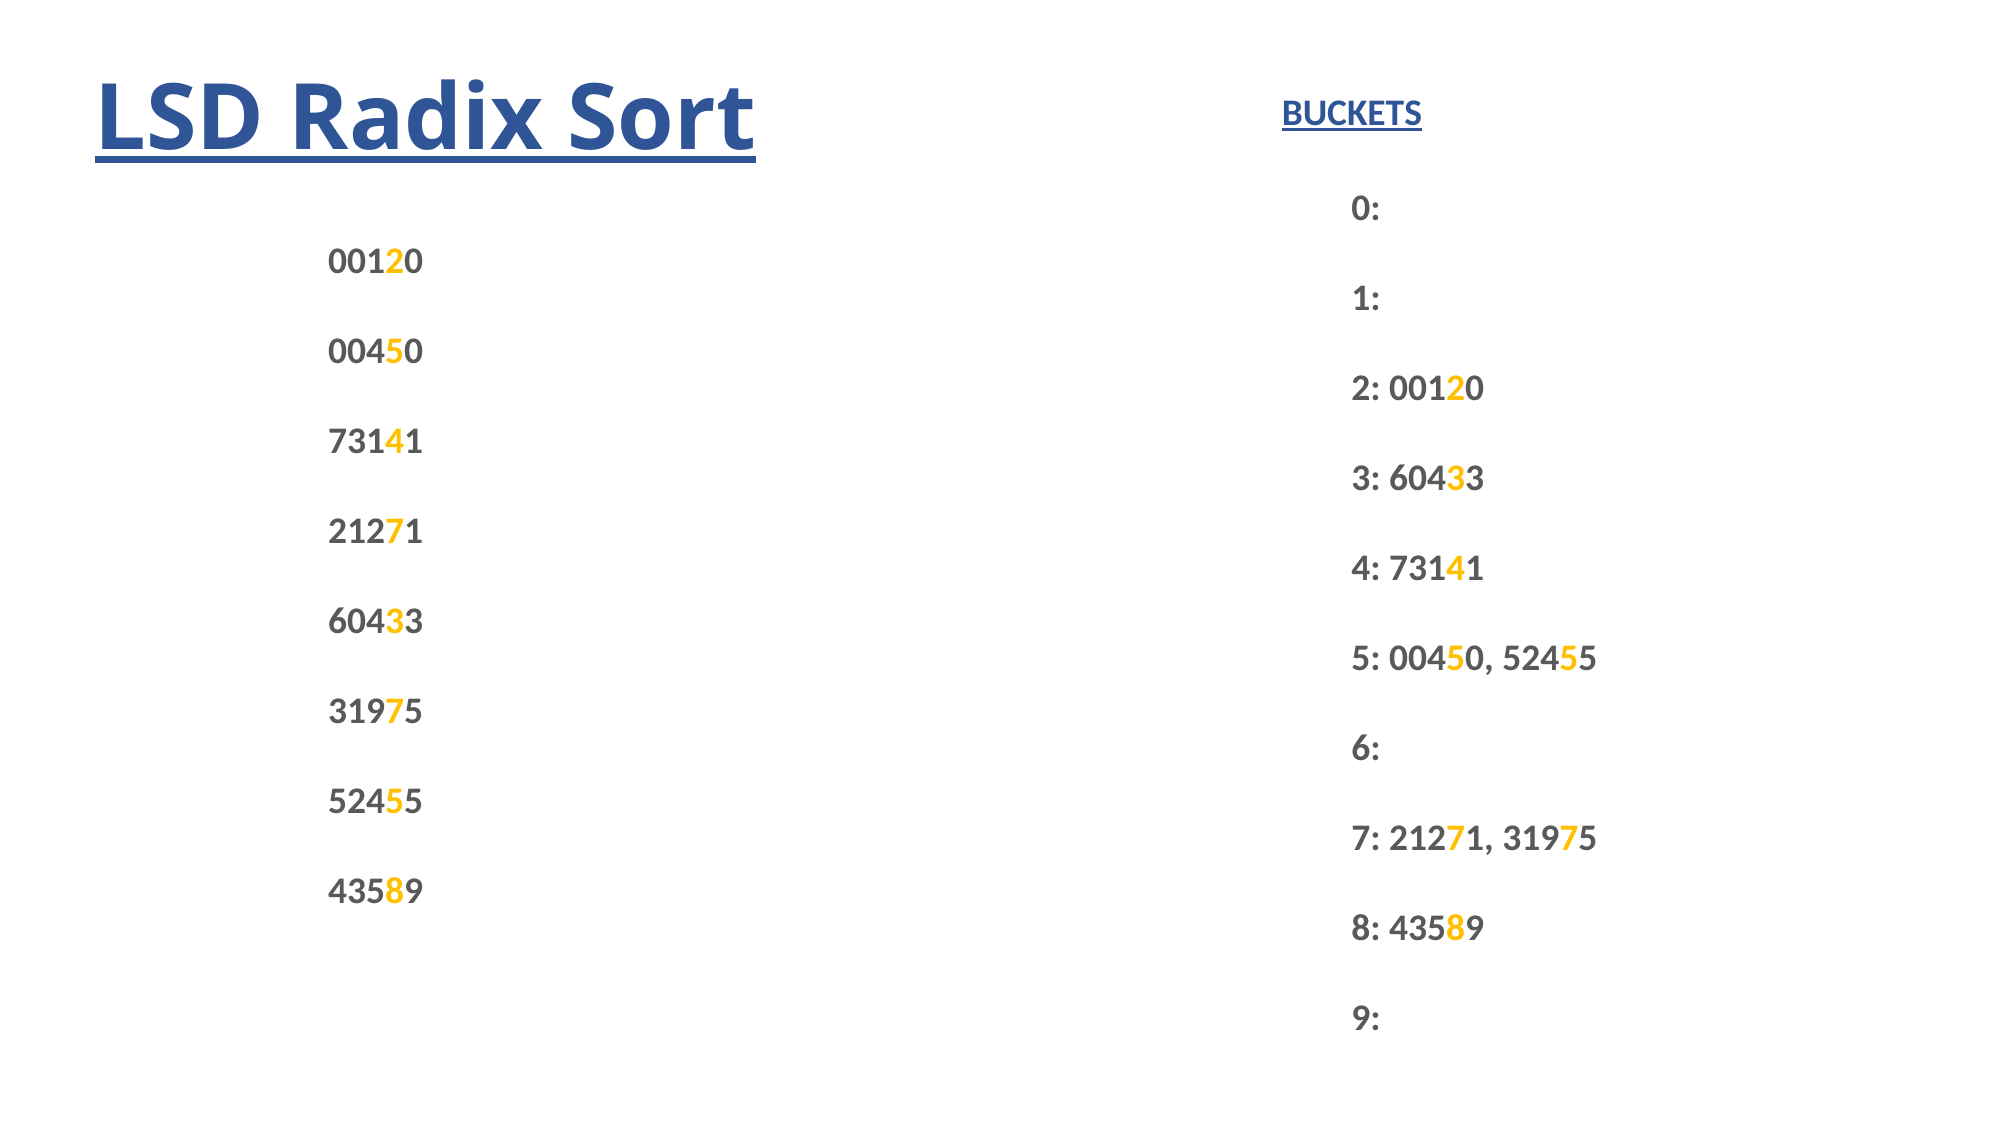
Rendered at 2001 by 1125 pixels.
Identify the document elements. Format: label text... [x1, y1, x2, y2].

text_box 0: 1: 2: 00120 3: 60433 4: 73141 5: 00450, 52455 6: 7: 21271, 31975 8: 43589 9: [1336, 229, 1613, 1046]
title LSD Radix Sort [79, 10, 1805, 229]
text_box 00120 00450 73141 21271 60433 31975 52455 43589 [313, 228, 633, 1009]
